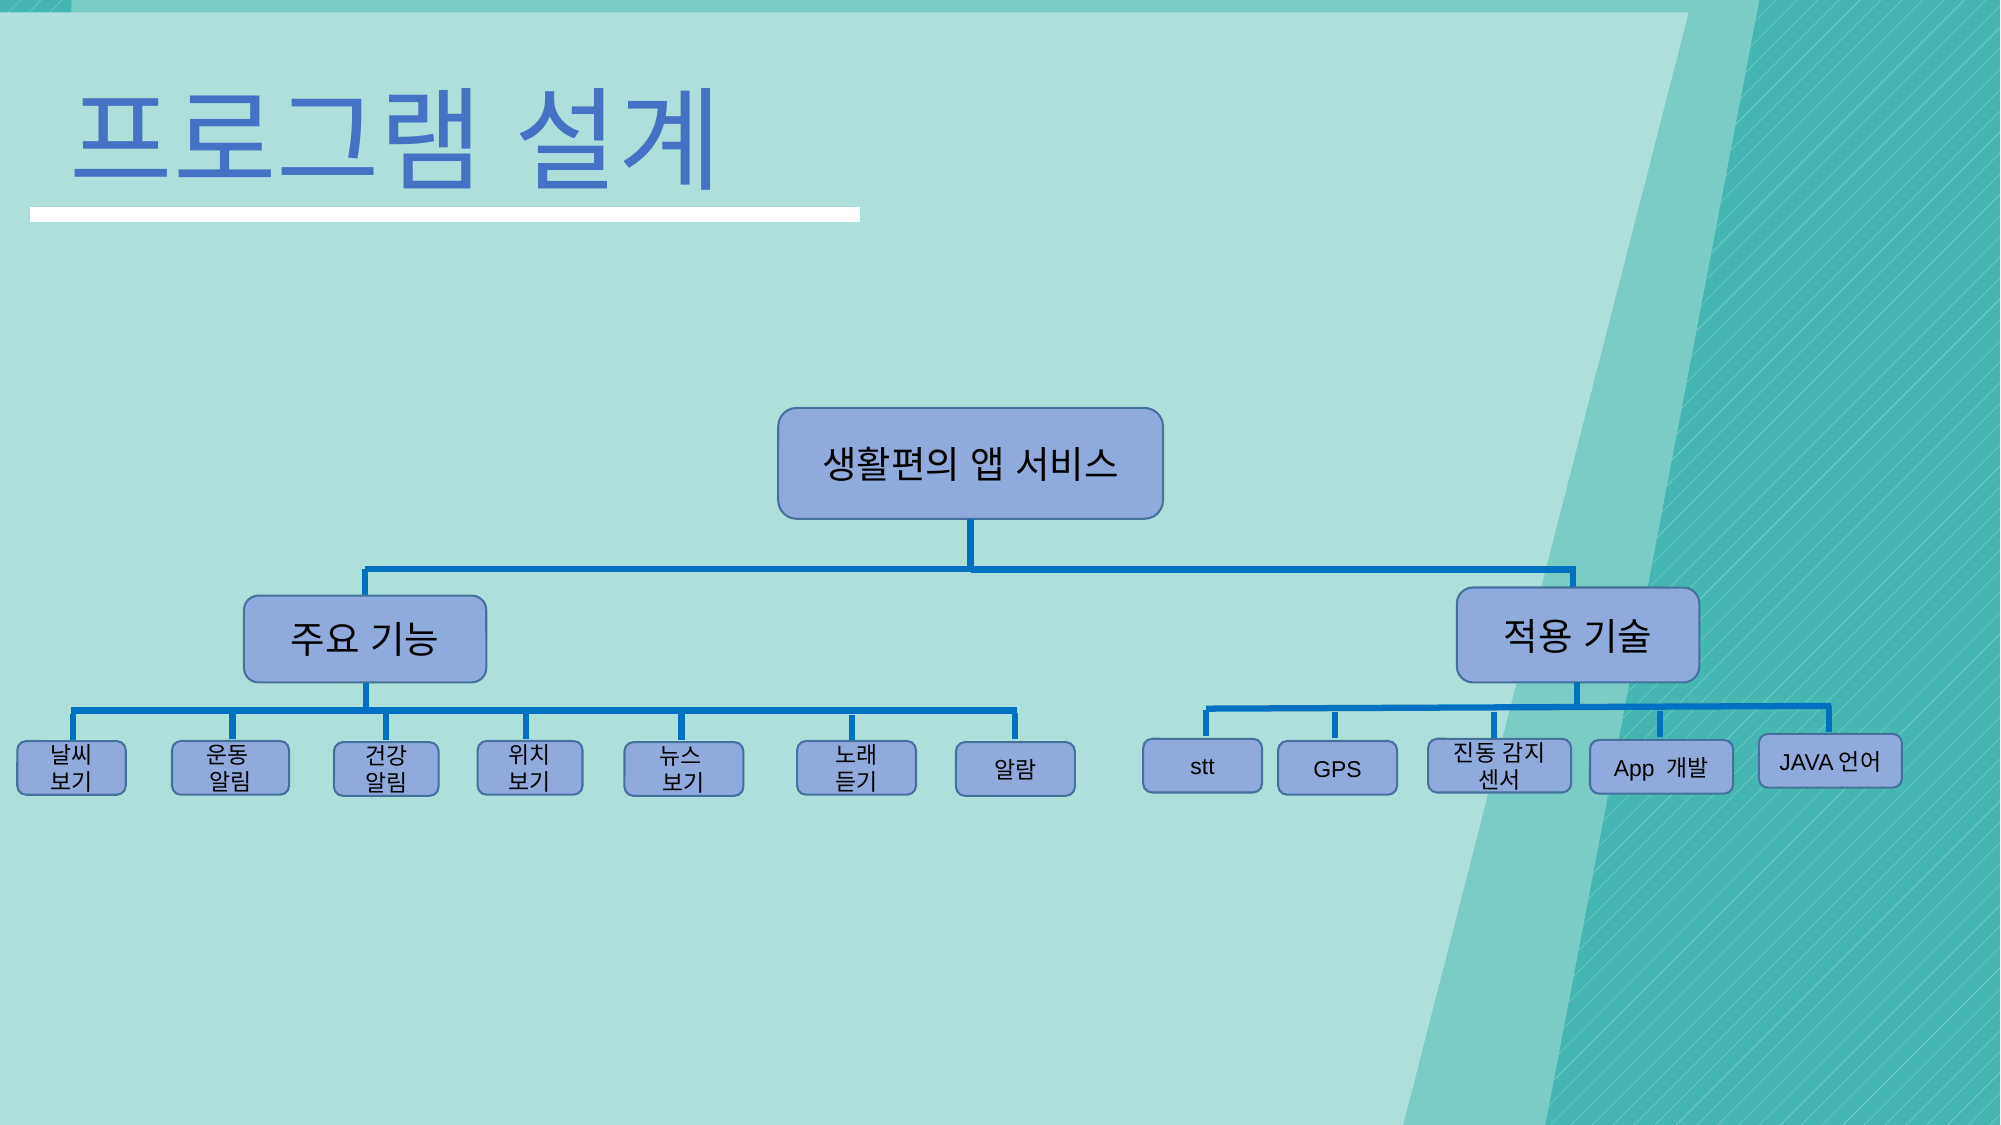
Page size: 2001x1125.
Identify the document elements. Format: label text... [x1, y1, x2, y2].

text_box [368, 572, 1574, 702]
text_box 진동 감지 센서 [1427, 737, 1573, 794]
text_box 노래 듣기 [796, 739, 918, 796]
text_box App 개발 [1588, 738, 1735, 795]
text_box 위치 보기 [476, 739, 584, 796]
text_box 생활편의 앱 서비스 [777, 406, 1165, 520]
text_box 뉴스 보기 [623, 741, 745, 797]
text_box stt [1142, 737, 1264, 794]
text_box 알람 [954, 741, 1076, 797]
text_box GPS [1277, 739, 1399, 796]
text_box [1577, 705, 1828, 709]
text_box 프로그램 설계 [54, 61, 845, 207]
text_box 건강 알림 [332, 741, 440, 797]
text_box [974, 562, 2000, 702]
text_box 적용 기술 [1455, 586, 1701, 684]
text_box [1205, 705, 1576, 709]
text_box [1405, 710, 1626, 1125]
text_box [70, 0, 1761, 562]
text_box [0, 11, 1691, 1125]
text_box 날씨 보기 [16, 739, 127, 796]
text_box [156, 562, 967, 702]
text_box 주요 기능 [242, 594, 488, 684]
text_box 운동 알림 [170, 739, 291, 796]
text_box JAVA언어 [1757, 732, 1903, 789]
